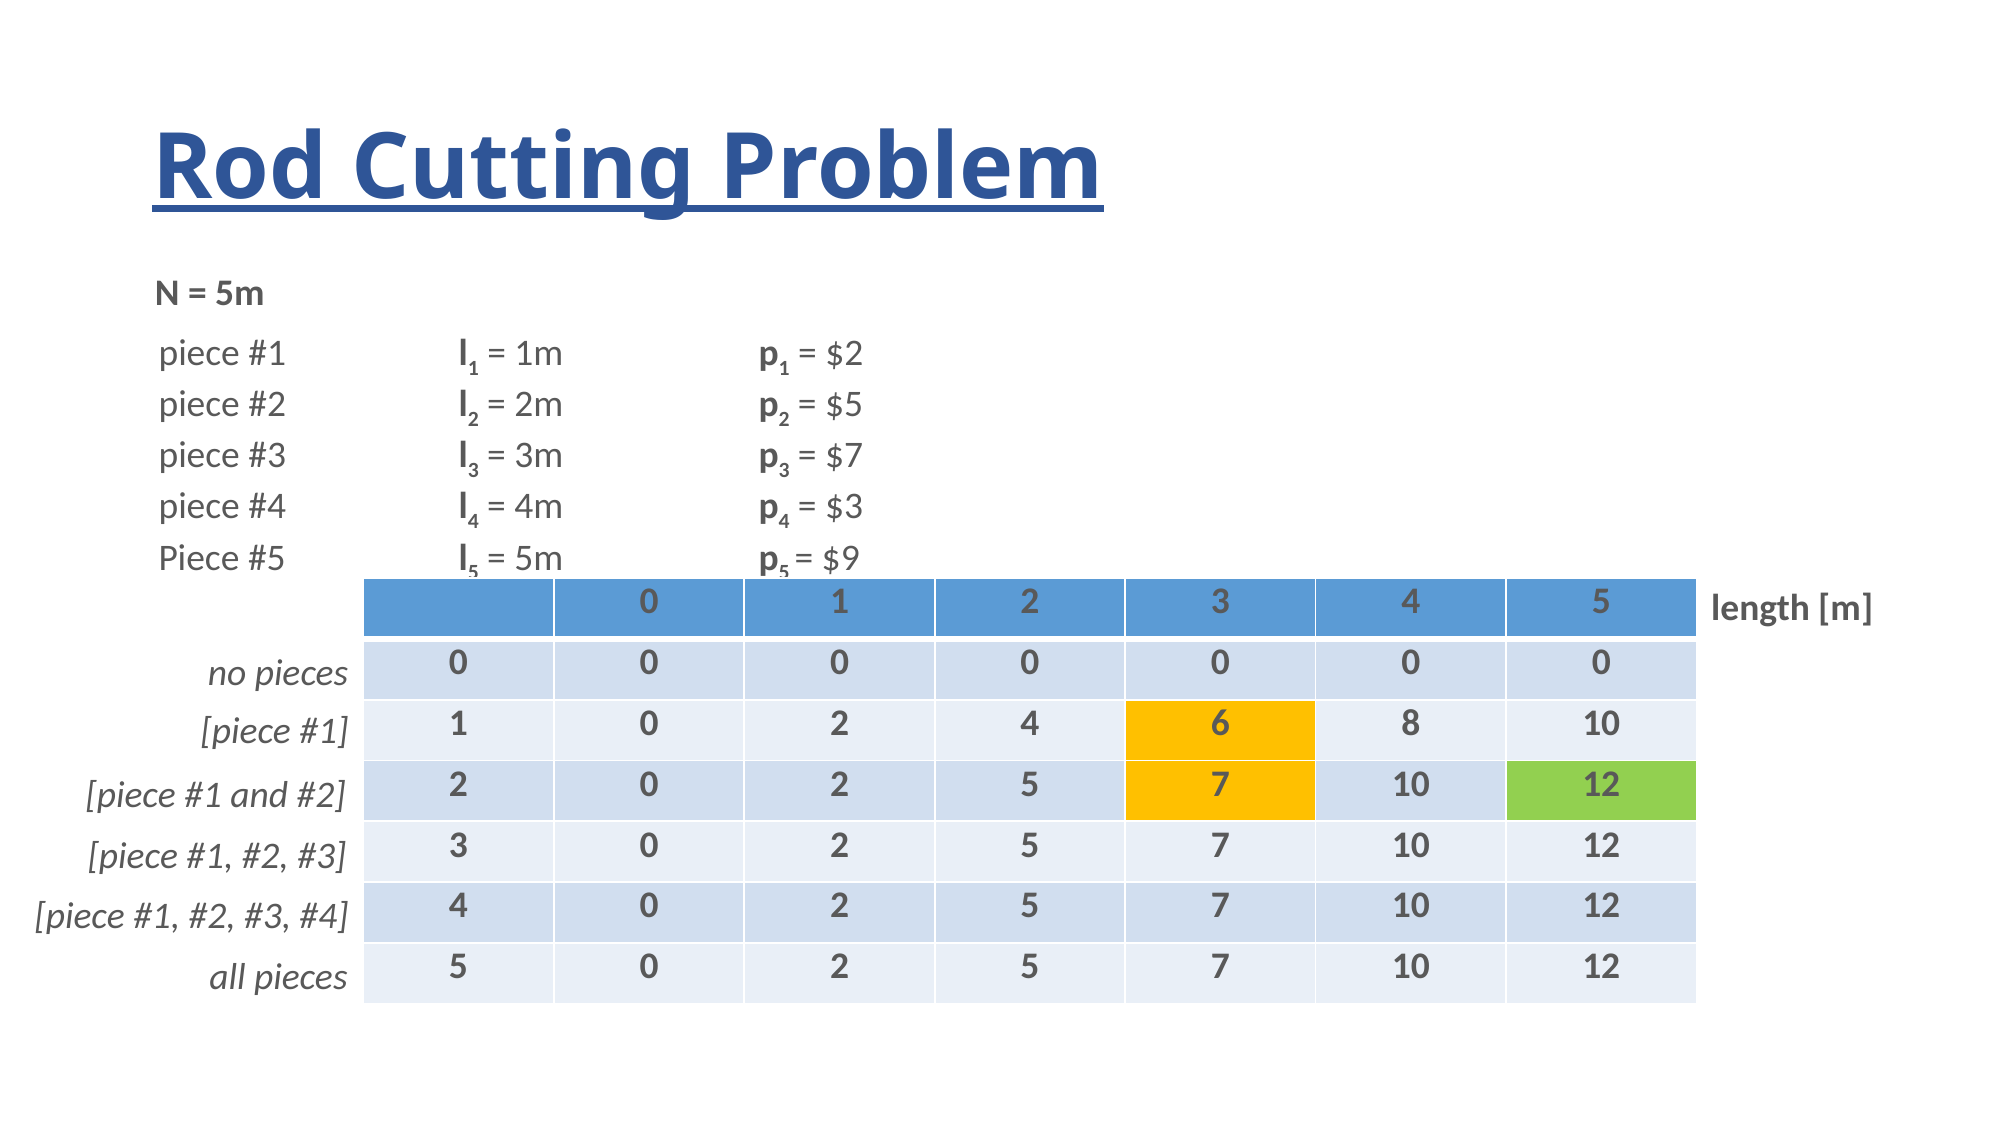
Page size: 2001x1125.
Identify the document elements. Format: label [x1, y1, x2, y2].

table_header [936, 579, 1124, 636]
table_cell [1126, 642, 1315, 699]
table_cell [936, 822, 1124, 881]
table_cell [1507, 642, 1696, 699]
table_cell [1507, 883, 1696, 942]
table_cell [745, 944, 934, 1003]
table_cell [1316, 883, 1505, 942]
table_cell [936, 944, 1124, 1003]
table_cell [936, 701, 1124, 760]
title [137, 59, 1863, 278]
table_header [745, 579, 934, 636]
table_cell [1316, 642, 1505, 699]
table_cell [1126, 822, 1315, 881]
table_cell [364, 822, 553, 881]
table_cell [555, 701, 743, 760]
table_header [364, 579, 553, 636]
table_cell [1316, 761, 1505, 820]
table_cell [364, 883, 553, 942]
table_cell [936, 761, 1124, 820]
table_cell [936, 883, 1124, 942]
table_cell [1507, 822, 1696, 881]
table_cell [555, 642, 743, 699]
table_cell [745, 761, 934, 820]
table_cell [1126, 701, 1315, 760]
table_cell [555, 944, 743, 1003]
table_header [1126, 579, 1315, 636]
table_cell [1126, 883, 1315, 942]
text_box [1696, 575, 1889, 636]
table_cell [1507, 701, 1696, 760]
table_cell [1507, 761, 1696, 820]
table_header [1507, 579, 1696, 636]
table_cell [364, 761, 553, 820]
table_cell [364, 701, 553, 760]
table_cell [1126, 944, 1315, 1003]
table_cell [555, 822, 743, 881]
table_cell [936, 642, 1124, 699]
table_cell [1507, 944, 1696, 1003]
table_cell [364, 944, 553, 1003]
table_cell [555, 761, 743, 820]
table_header [1316, 579, 1505, 636]
table_cell [1316, 822, 1505, 881]
table_cell [555, 883, 743, 942]
table_cell [1126, 761, 1315, 820]
table_cell [745, 822, 934, 881]
text_box [19, 762, 364, 1004]
table_header [555, 579, 743, 636]
table_cell [1316, 701, 1505, 760]
table_cell [1316, 944, 1505, 1003]
text_box [185, 640, 362, 759]
text_box [140, 260, 879, 592]
table_cell [745, 642, 934, 699]
table_cell [745, 701, 934, 760]
table_cell [745, 883, 934, 942]
table_cell [364, 642, 553, 699]
